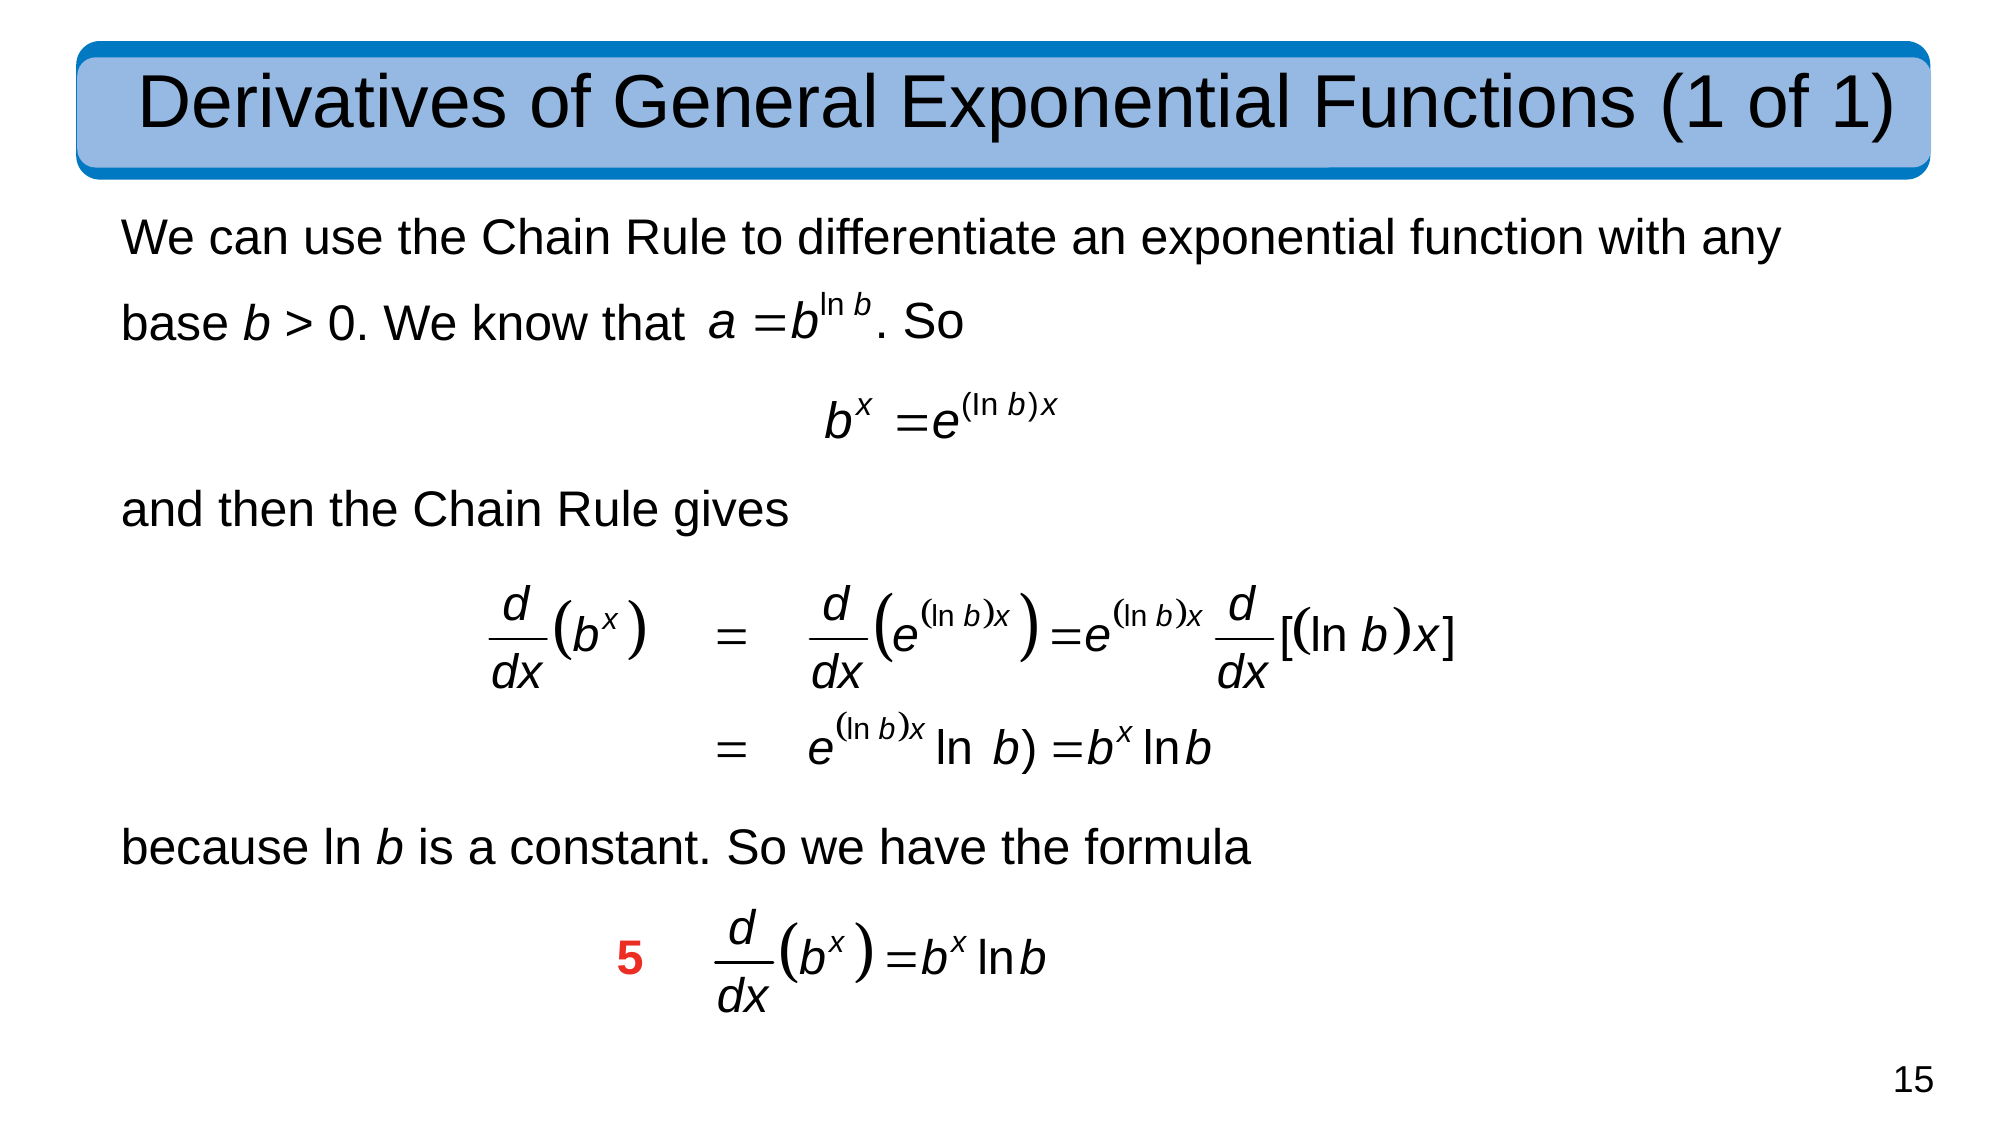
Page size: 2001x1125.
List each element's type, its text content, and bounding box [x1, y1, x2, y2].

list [485, 578, 1459, 780]
list We can use the Chain Rule to differentiate an exponential function with any [120, 211, 1863, 280]
list base b > 0. We know that [120, 297, 707, 346]
title Derivatives of General Exponential Functions (1 of 1) [137, 63, 1914, 174]
list because ln b is a constant. So we have the formula [120, 821, 1267, 869]
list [821, 385, 1062, 445]
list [706, 285, 970, 345]
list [614, 901, 1050, 1020]
list and then the Chain Rule gives [120, 483, 822, 541]
